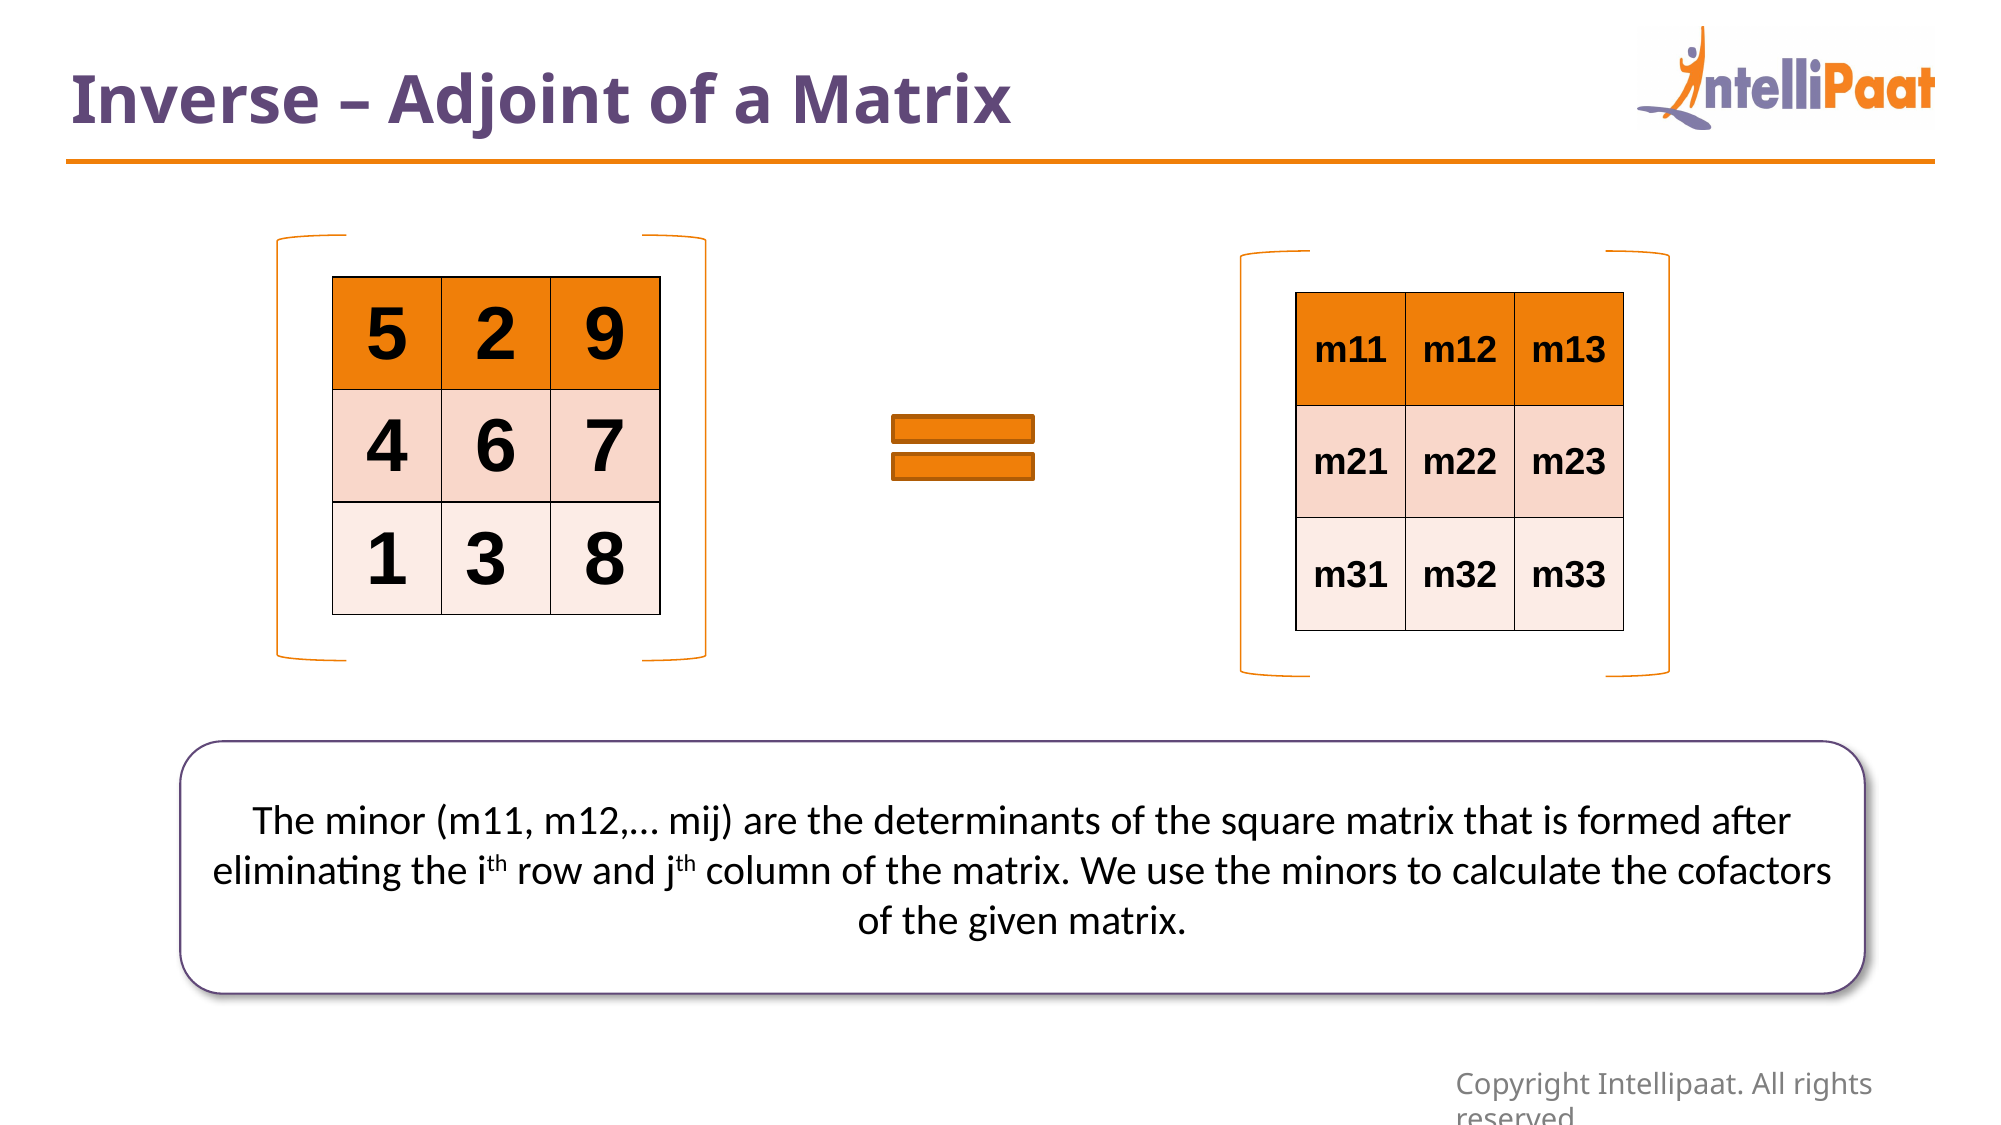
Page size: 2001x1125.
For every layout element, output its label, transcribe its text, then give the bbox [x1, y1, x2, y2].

picture [1637, 26, 1935, 130]
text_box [276, 234, 706, 661]
text_box [893, 416, 1033, 442]
text_box The minor (m11, m12,… mij) are the determinants of the square matrix that is formed after eliminating the ith row and jth column of the matrix. We use the minors to calculate the cofactors of the given matrix. [180, 741, 1865, 994]
text_box Inverse – Adjoint of a Matrix [71, 33, 1492, 160]
text_box [893, 454, 1033, 480]
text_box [1240, 250, 1670, 677]
